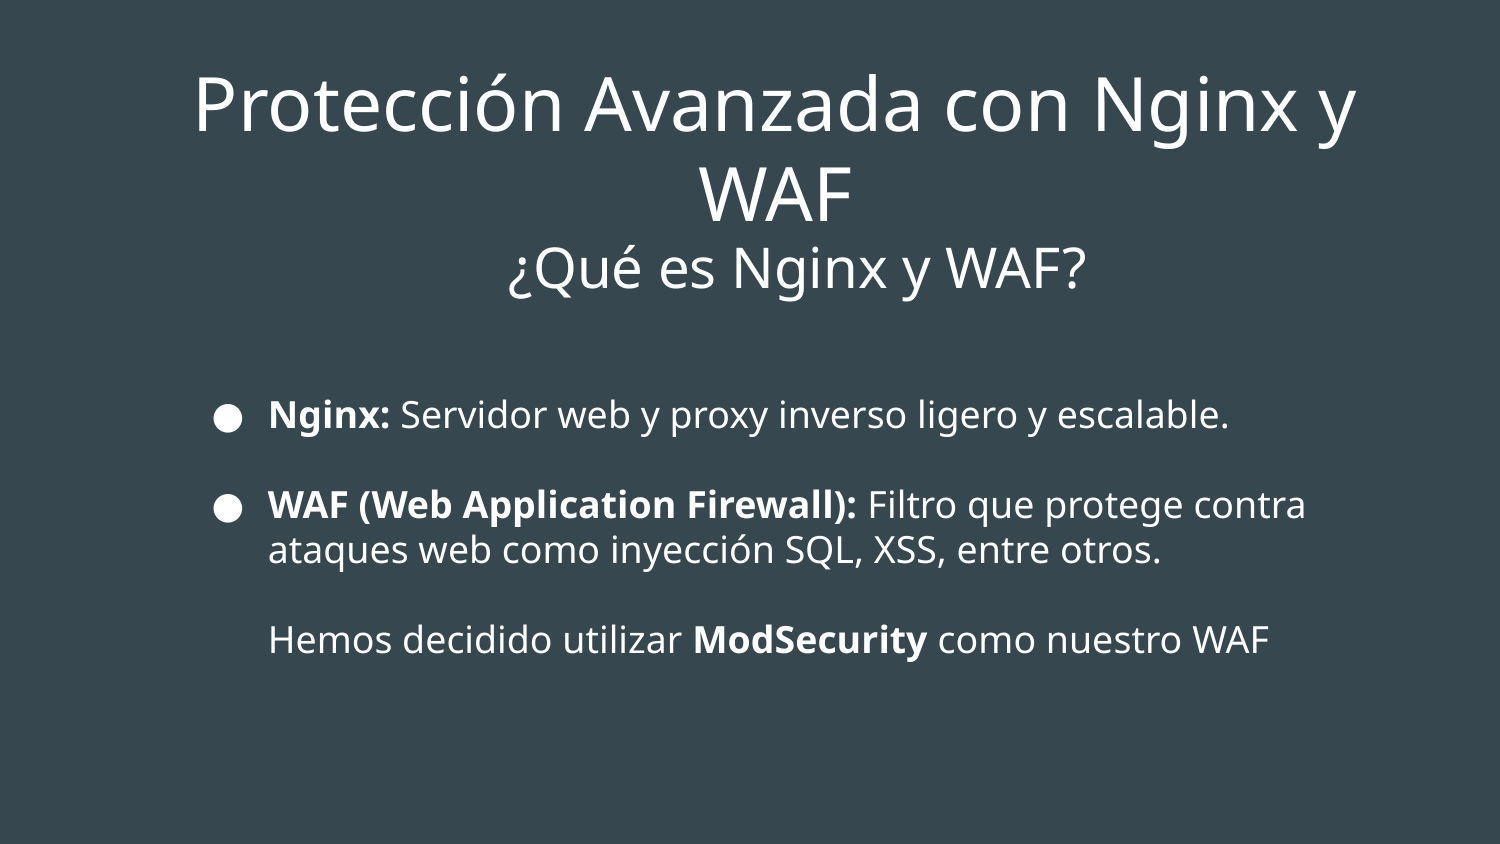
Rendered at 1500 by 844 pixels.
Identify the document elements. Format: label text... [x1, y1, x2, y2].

text_box ¿Qué es Nginx y WAF? [493, 217, 1189, 300]
title Protección Avanzada con Nginx y WAF [131, 75, 1420, 217]
text_box Nginx: Servidor web y proxy inverso ligero y escalable. WAF (Web Application Firewall): Filtro que protege contra ataques web como inyección SQL, XSS, entre otros. Hemos decidido utilizar ModSecurity como nuestro WAF [177, 376, 1450, 683]
